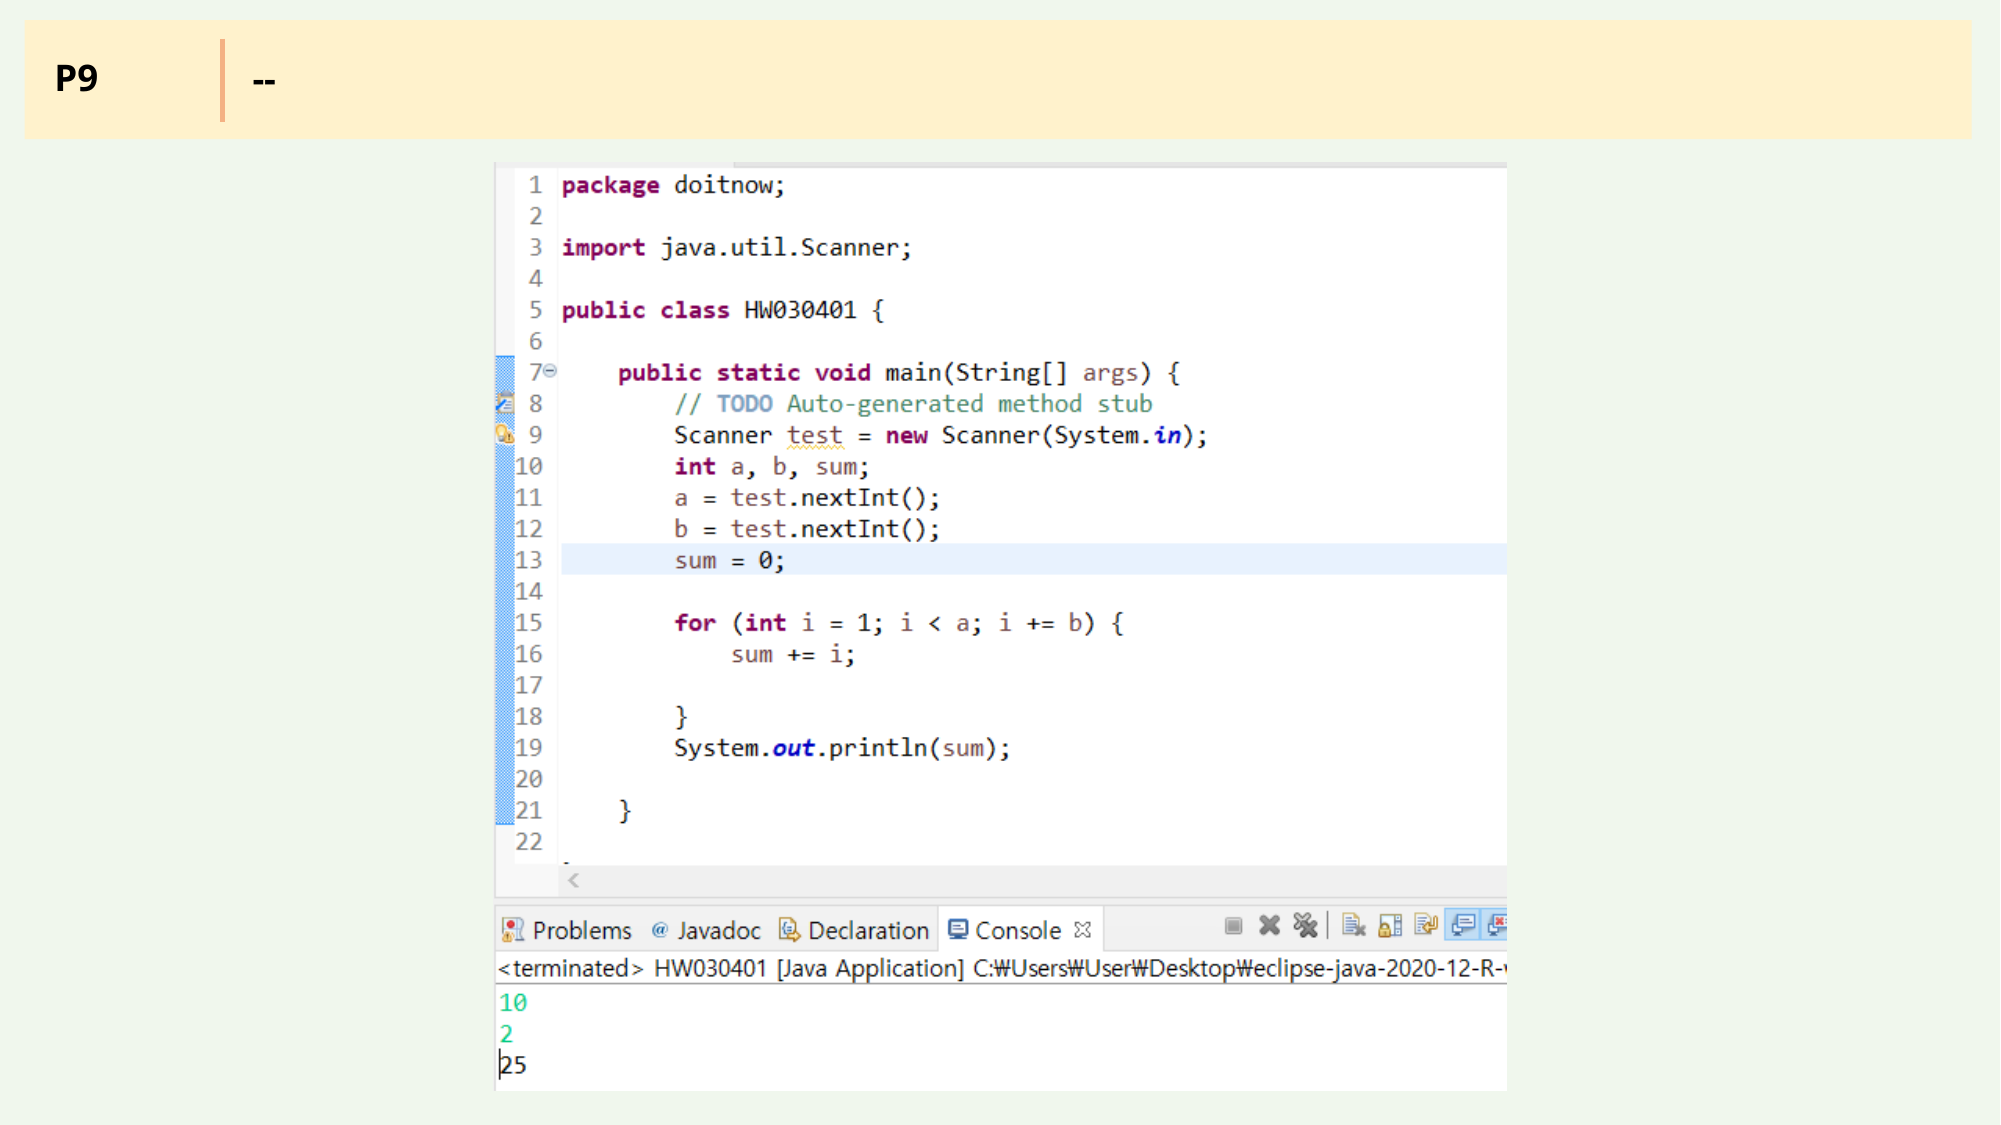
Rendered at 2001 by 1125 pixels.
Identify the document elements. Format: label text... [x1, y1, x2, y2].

list -- [237, 52, 1764, 108]
picture [493, 162, 1507, 1091]
list P9 [39, 52, 208, 108]
